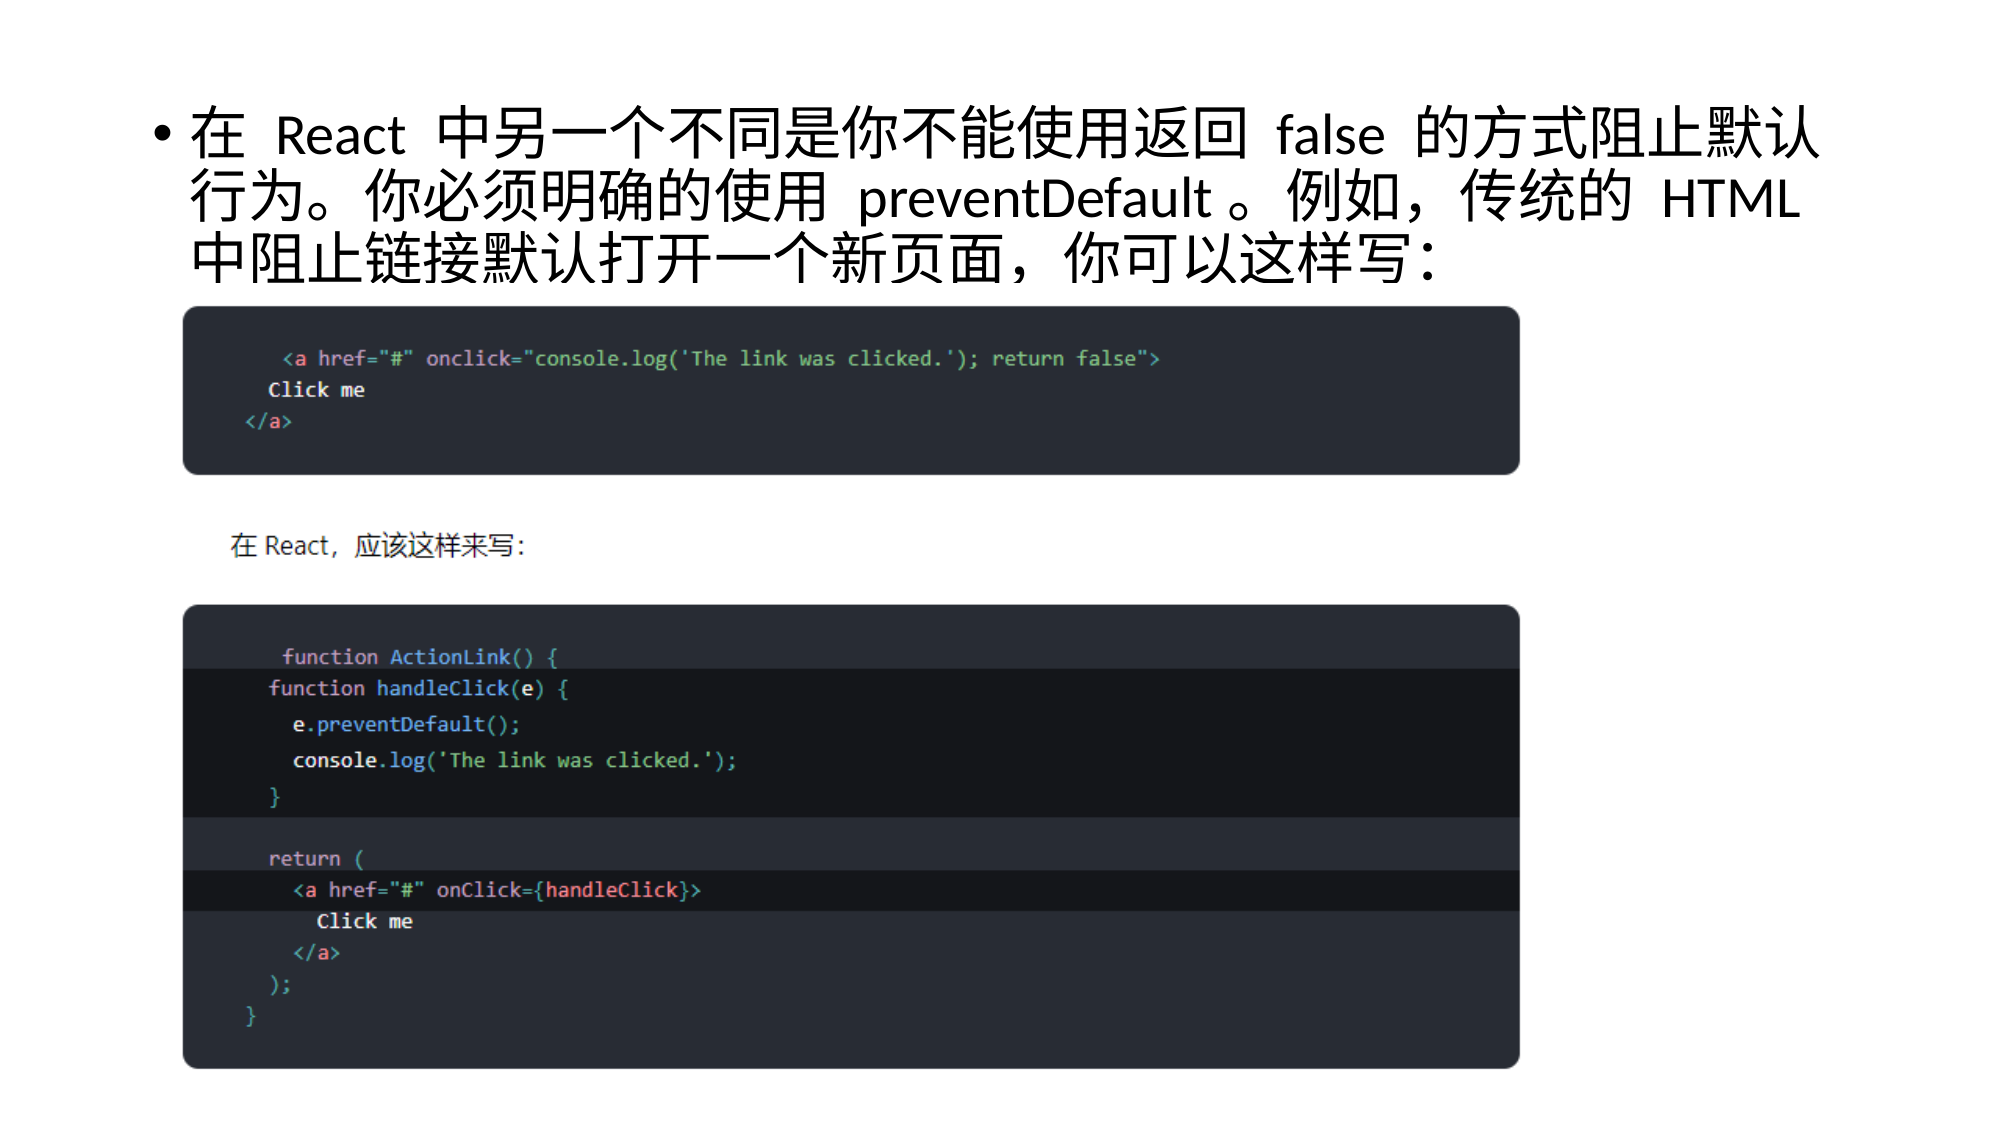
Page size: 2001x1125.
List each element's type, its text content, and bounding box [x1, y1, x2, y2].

list 在 React 中另一个不同是你不能使用返回 false 的方式阻止默认行为。你必须明确的使用 preventDefault。例如，传统的 HTML 中阻止链接默认打开一个新页面，你可以这样写： [137, 96, 1863, 1014]
picture [155, 283, 1553, 1092]
